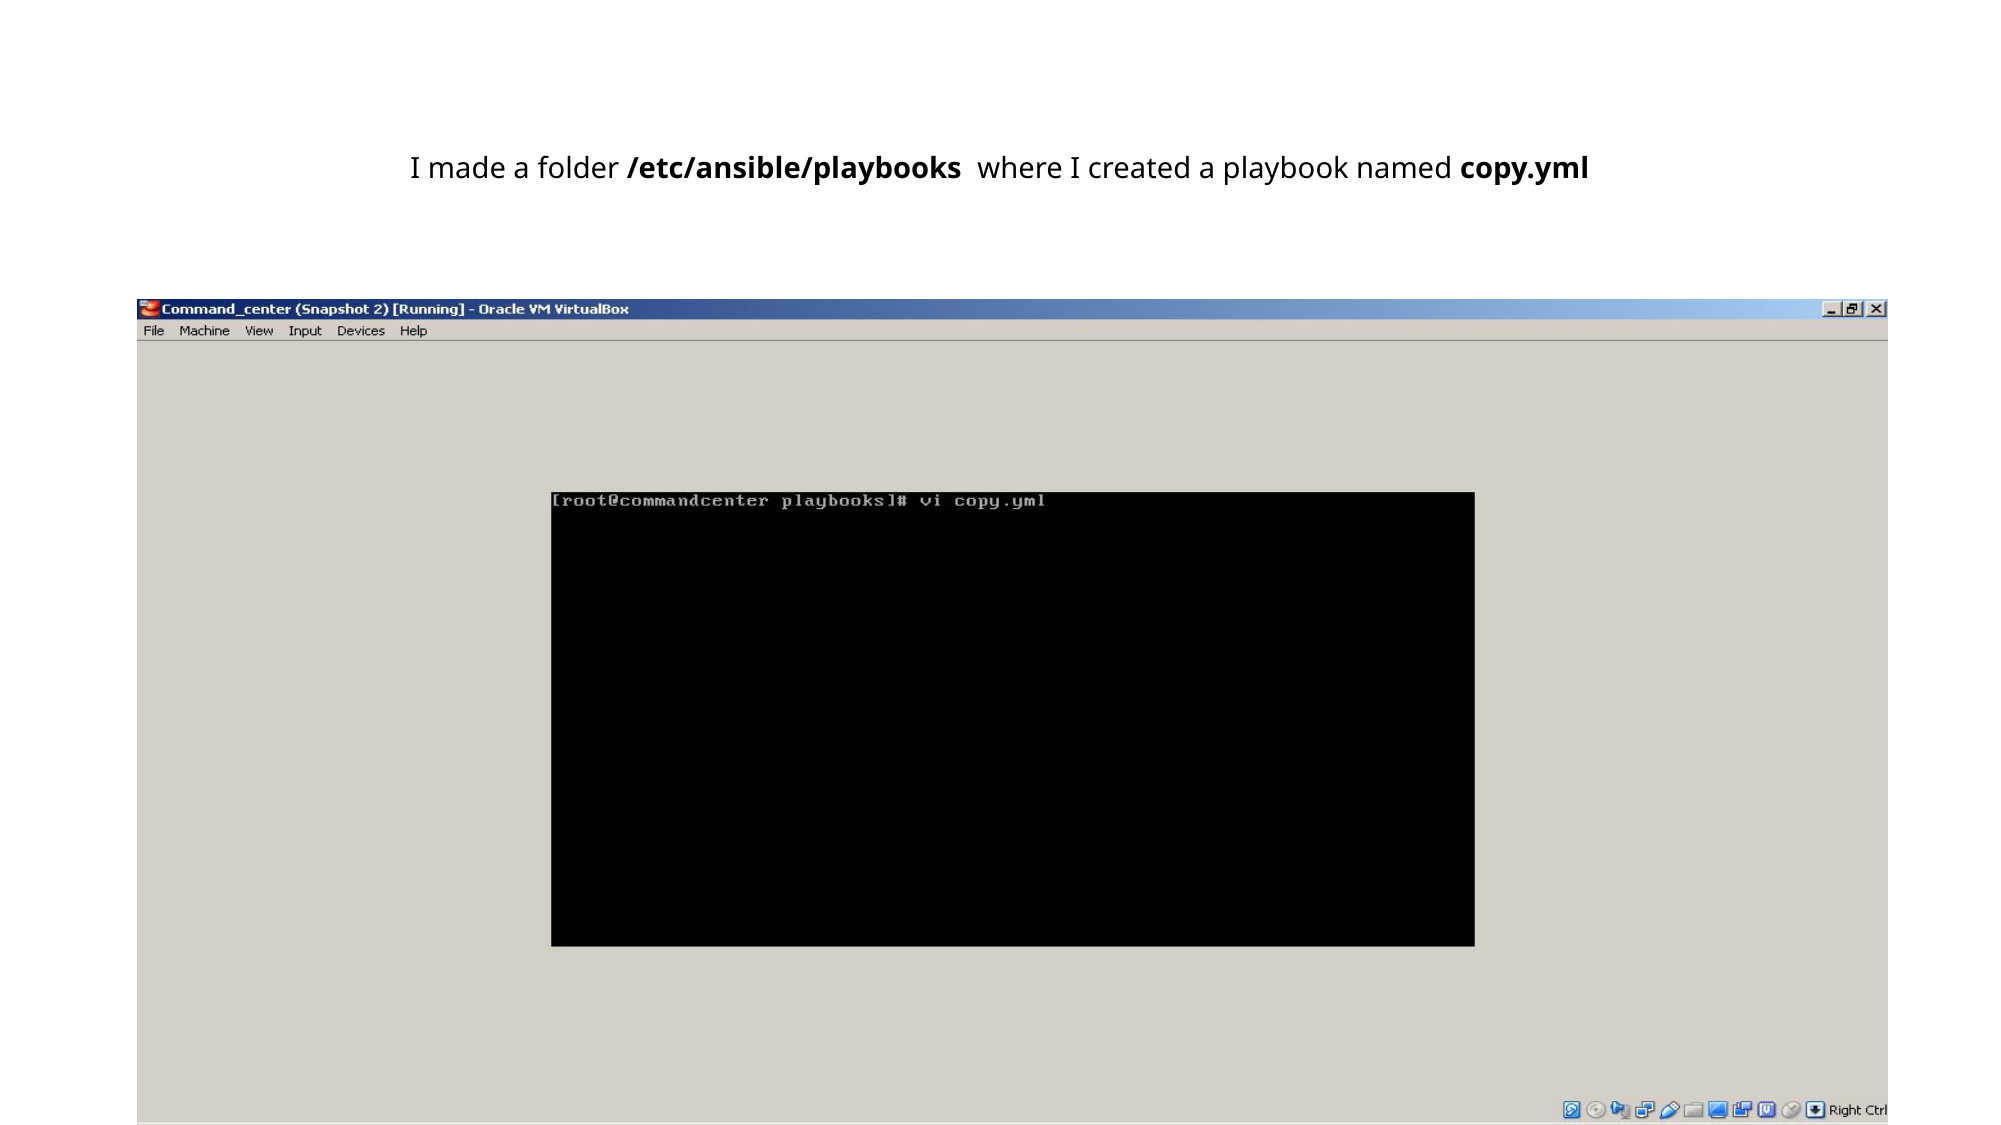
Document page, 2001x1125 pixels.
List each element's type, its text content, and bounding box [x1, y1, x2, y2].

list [137, 299, 1888, 1125]
title I made a folder /etc/ansible/playbooks where I created a playbook named copy.yml [137, 59, 1863, 278]
